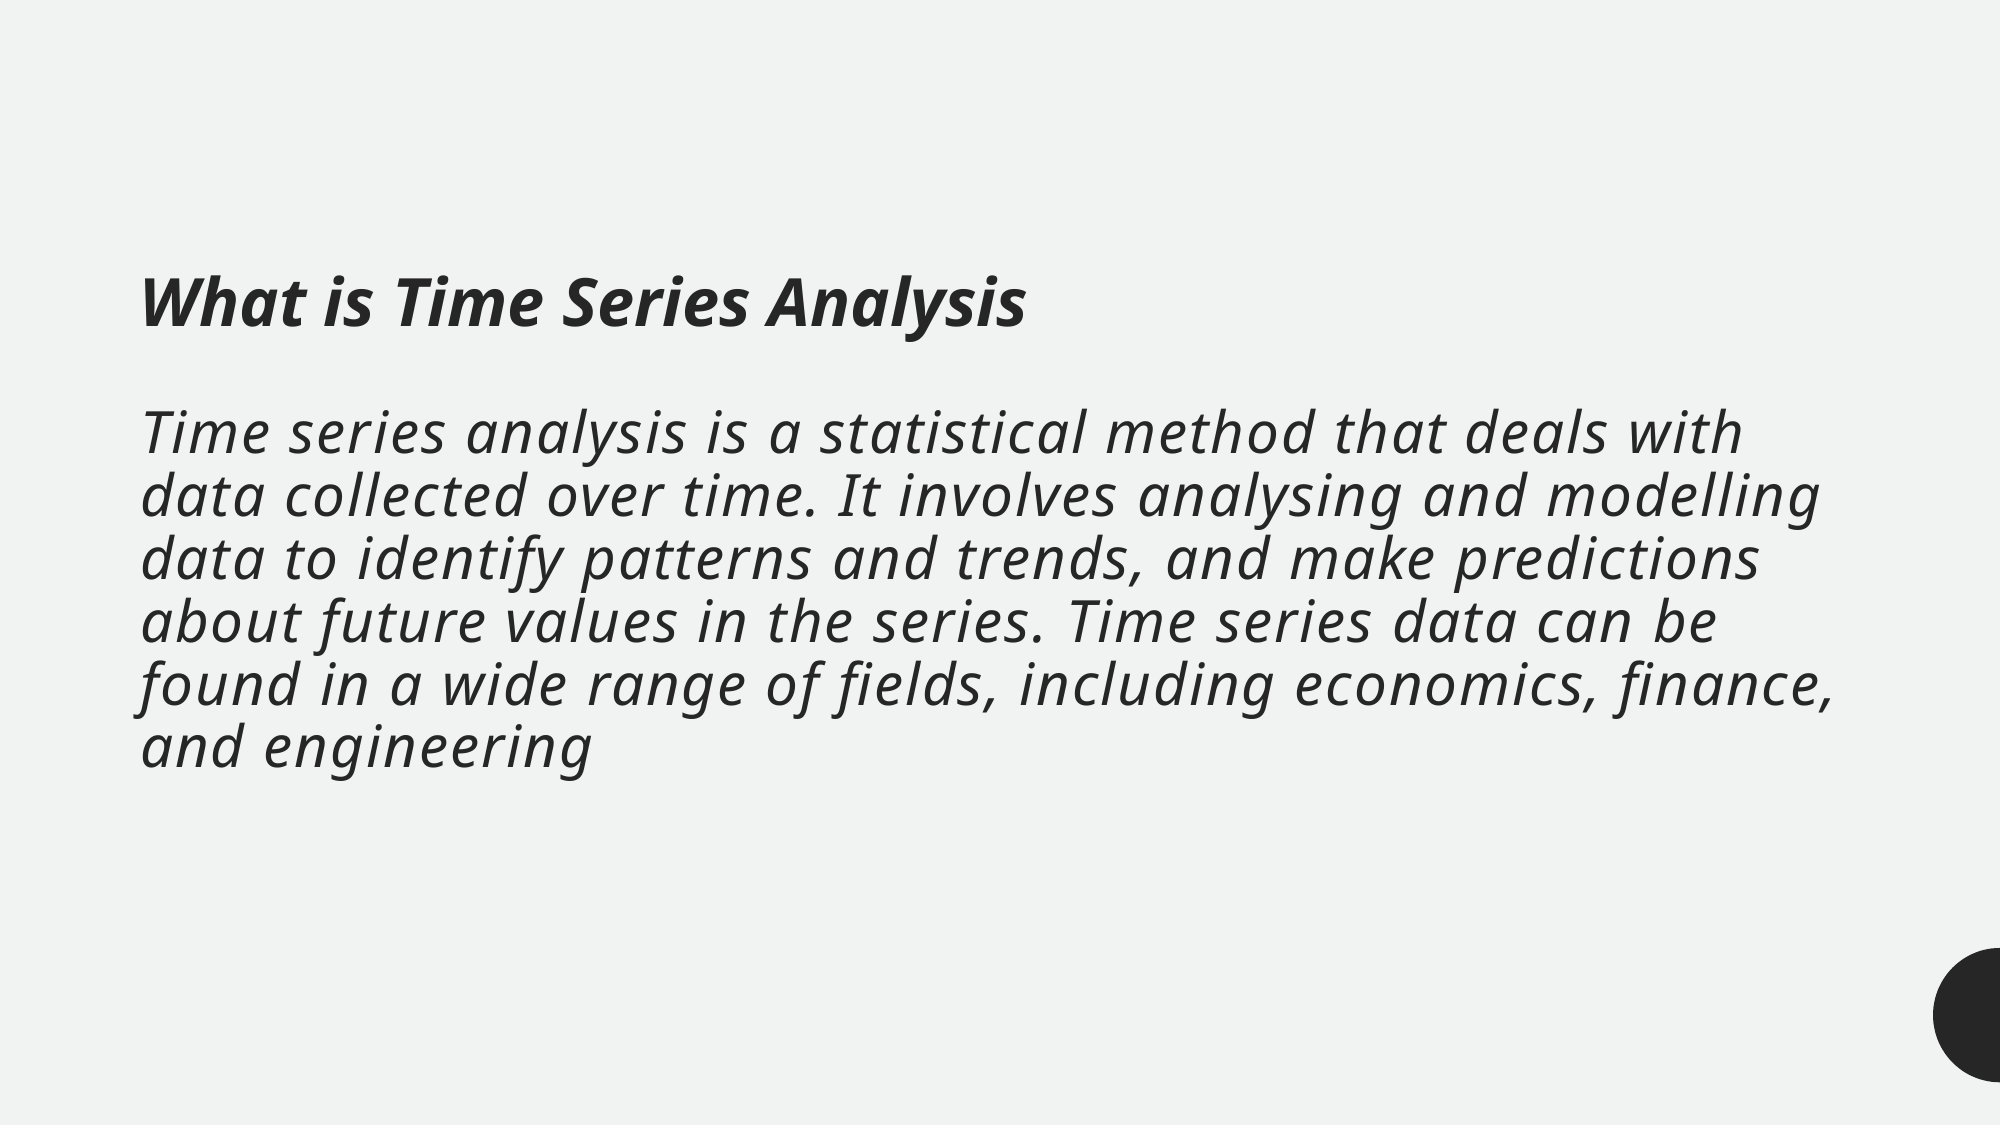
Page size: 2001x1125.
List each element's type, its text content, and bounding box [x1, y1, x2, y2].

list What is Time Series Analysis [124, 228, 1875, 363]
title Time series analysis is a statistical method that deals with data collected over time. It involves analysing and modelling data to identify patterns and trends, and make predictions about future values in the series. Time series data can be found in a wide range of fields, including economics, finance, and engineering [125, 396, 1875, 905]
